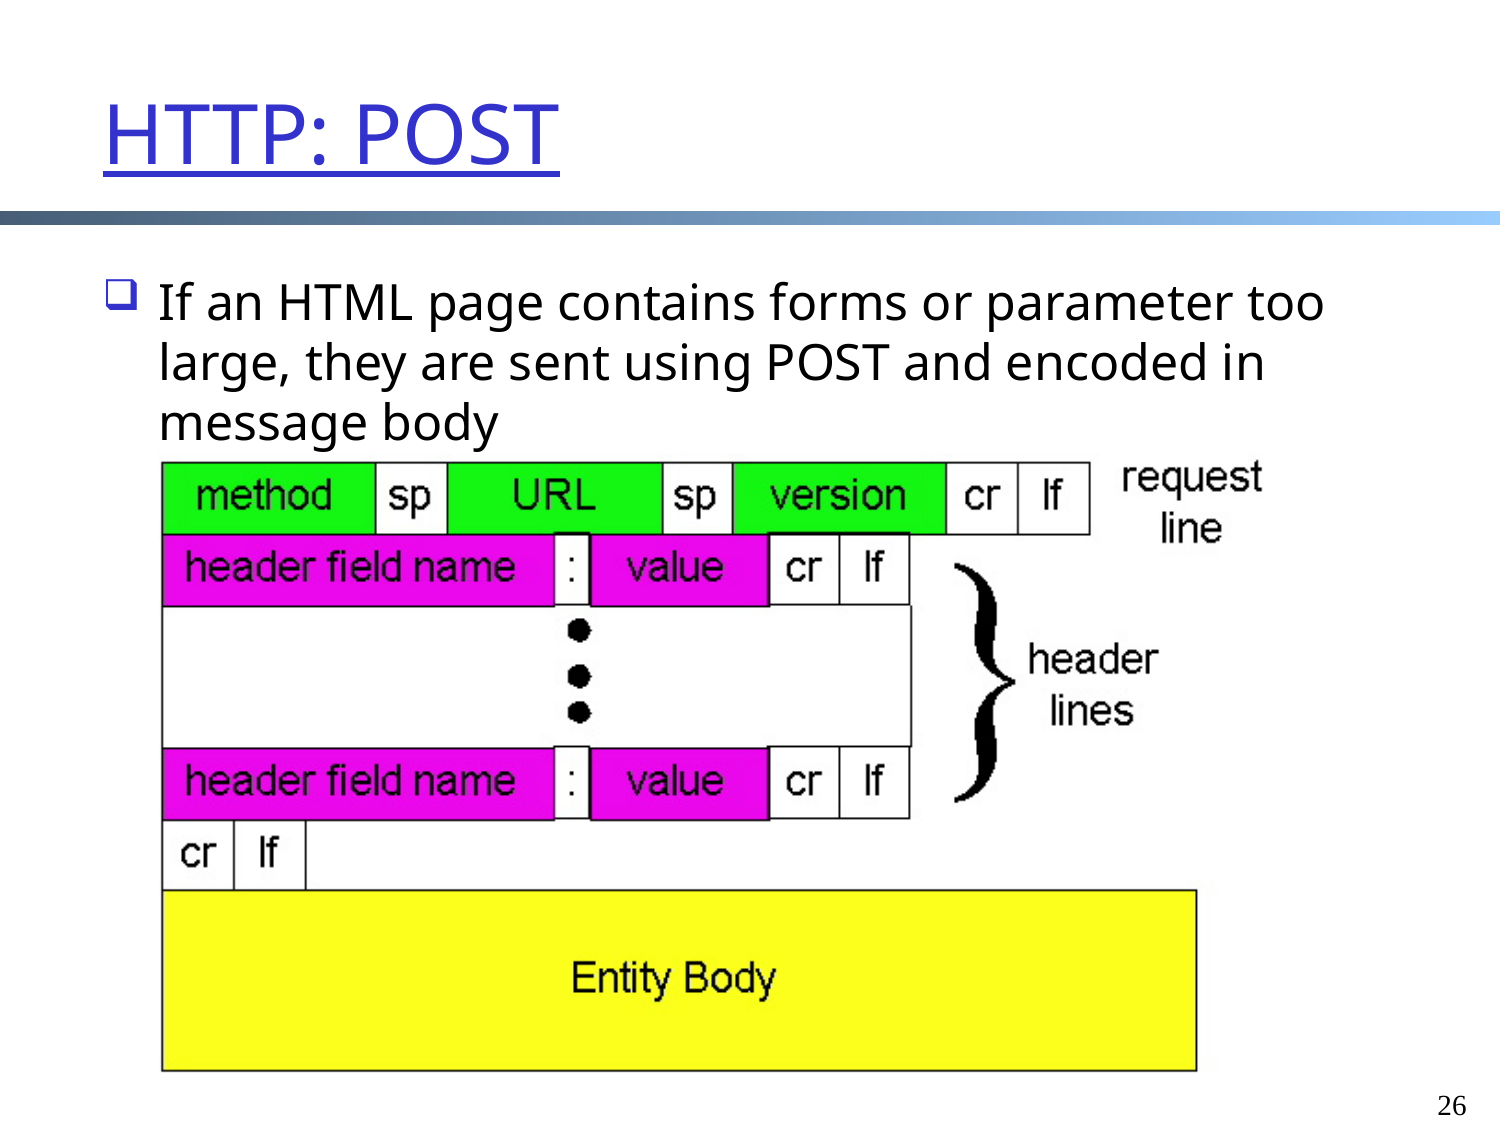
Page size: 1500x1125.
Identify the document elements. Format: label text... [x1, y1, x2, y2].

picture [157, 453, 1391, 1074]
slide_number 26 [1406, 1078, 1482, 1125]
title HTTP: POST [87, 37, 1429, 225]
list If an HTML page contains forms or parameter too large, they are sent using POST and encoded in message body [87, 262, 1417, 1025]
